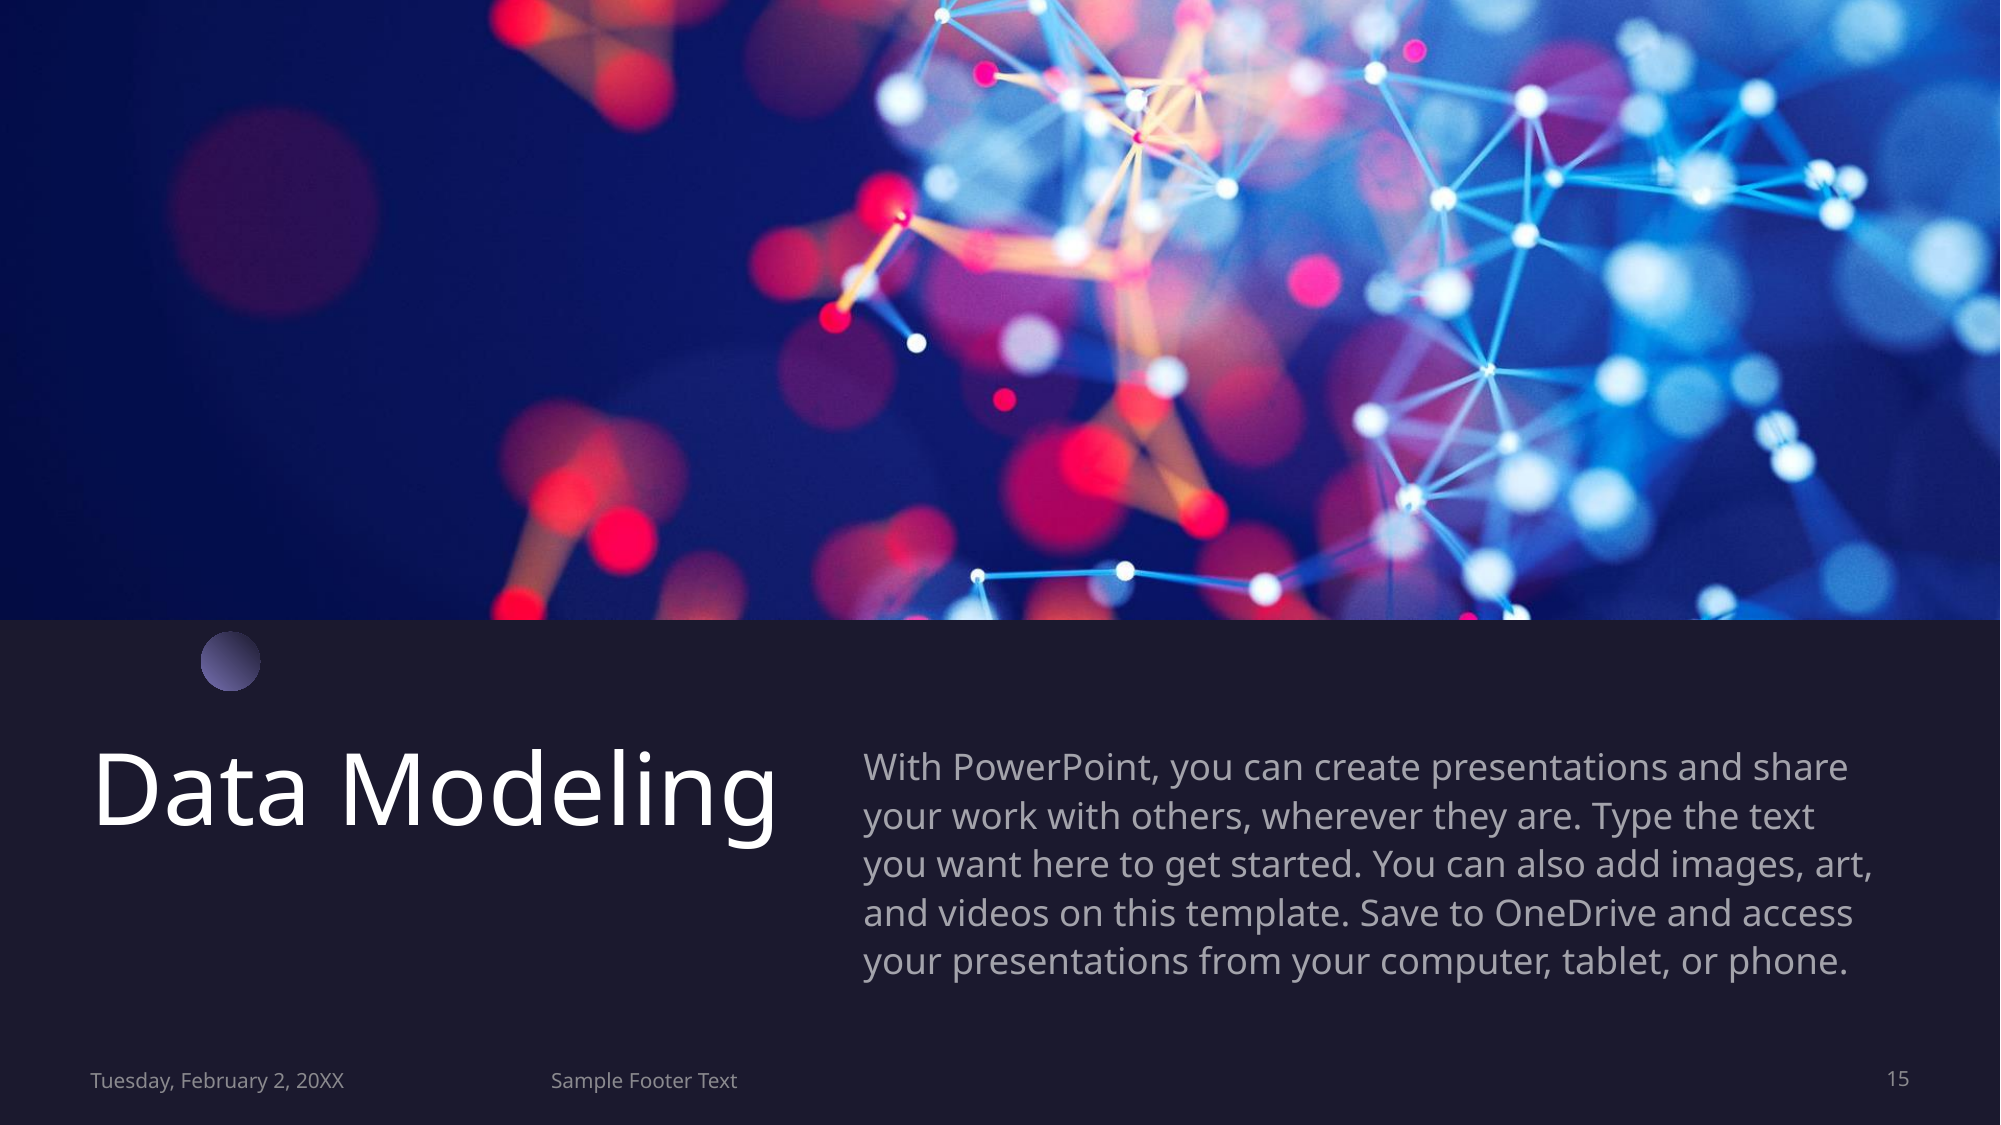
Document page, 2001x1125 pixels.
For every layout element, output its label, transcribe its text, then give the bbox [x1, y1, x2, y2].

title Data Modeling [90, 739, 829, 996]
slide_number 15 [1632, 1067, 1910, 1093]
footer Sample Footer Text [551, 1067, 1598, 1093]
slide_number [90, 1067, 522, 1093]
list With PowerPoint, you can create presentations and share your work with others, wherever they are. Type the text you want here to get started. You can also add images, art, and videos on this template. Save to OneDrive and access your presentations from your computer, tablet, or phone. [863, 739, 1884, 997]
picture [0, 0, 2000, 620]
